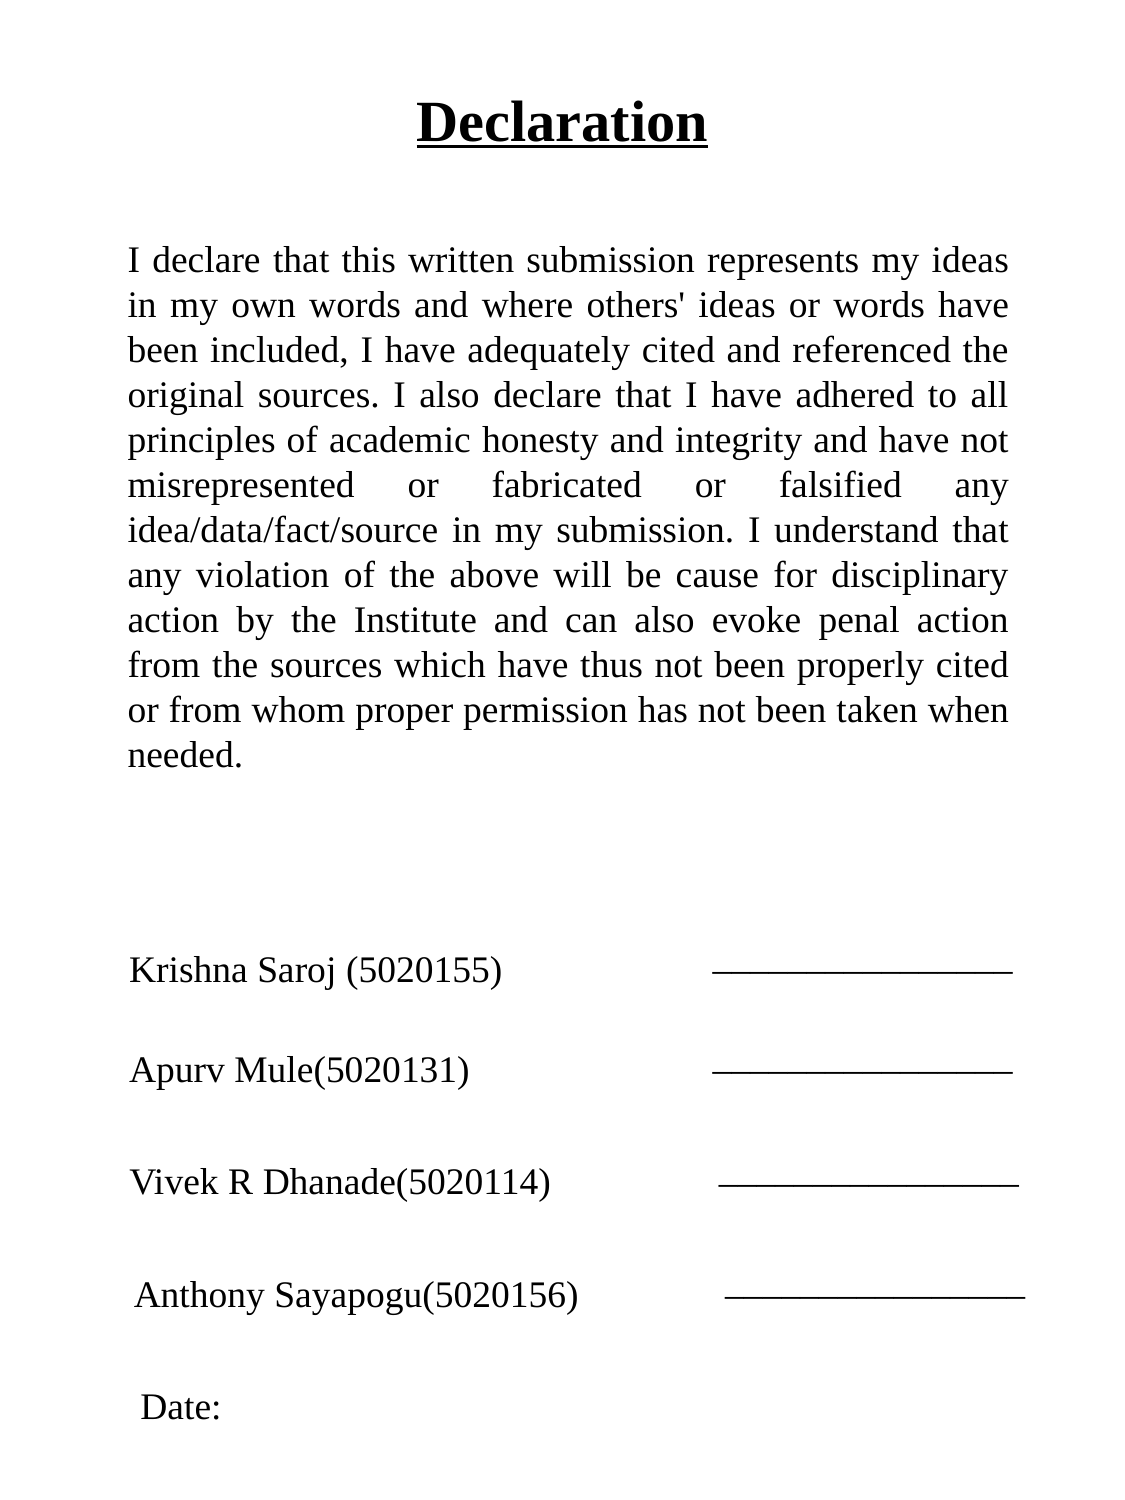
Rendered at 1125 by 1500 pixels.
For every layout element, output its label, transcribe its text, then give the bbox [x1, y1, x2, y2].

text_box Apurv Mule(5020131) [114, 1037, 495, 1098]
text_box Declaration [0, 75, 1125, 161]
text_box ________________ [687, 1024, 1038, 1085]
text_box Krishna Saroj (5020155) [114, 937, 518, 998]
text_box Date: [125, 1374, 237, 1435]
text_box ________________ [687, 1137, 1050, 1198]
text_box ________________ [687, 924, 1038, 985]
text_box Vivek R Dhanade(5020114) [114, 1149, 567, 1210]
text_box I declare that this written submission represents my ideas in my own words and where others' ideas or words have been included, I have adequately cited and referenced the original sources. I also declare that I have adhered to all principles of academic honesty and integrity and have not misrepresented or fabricated or falsified any idea/data/fact/source in my submission. I understand that any violation of the above will be cause for disciplinary action by the Institute and can also evoke penal action from the sources which have thus not been properly cited or from whom proper permission has not been taken when needed. [112, 227, 1025, 783]
text_box ________________ [699, 1249, 1050, 1310]
text_box Anthony Sayapogu(5020156) [75, 1262, 638, 1323]
